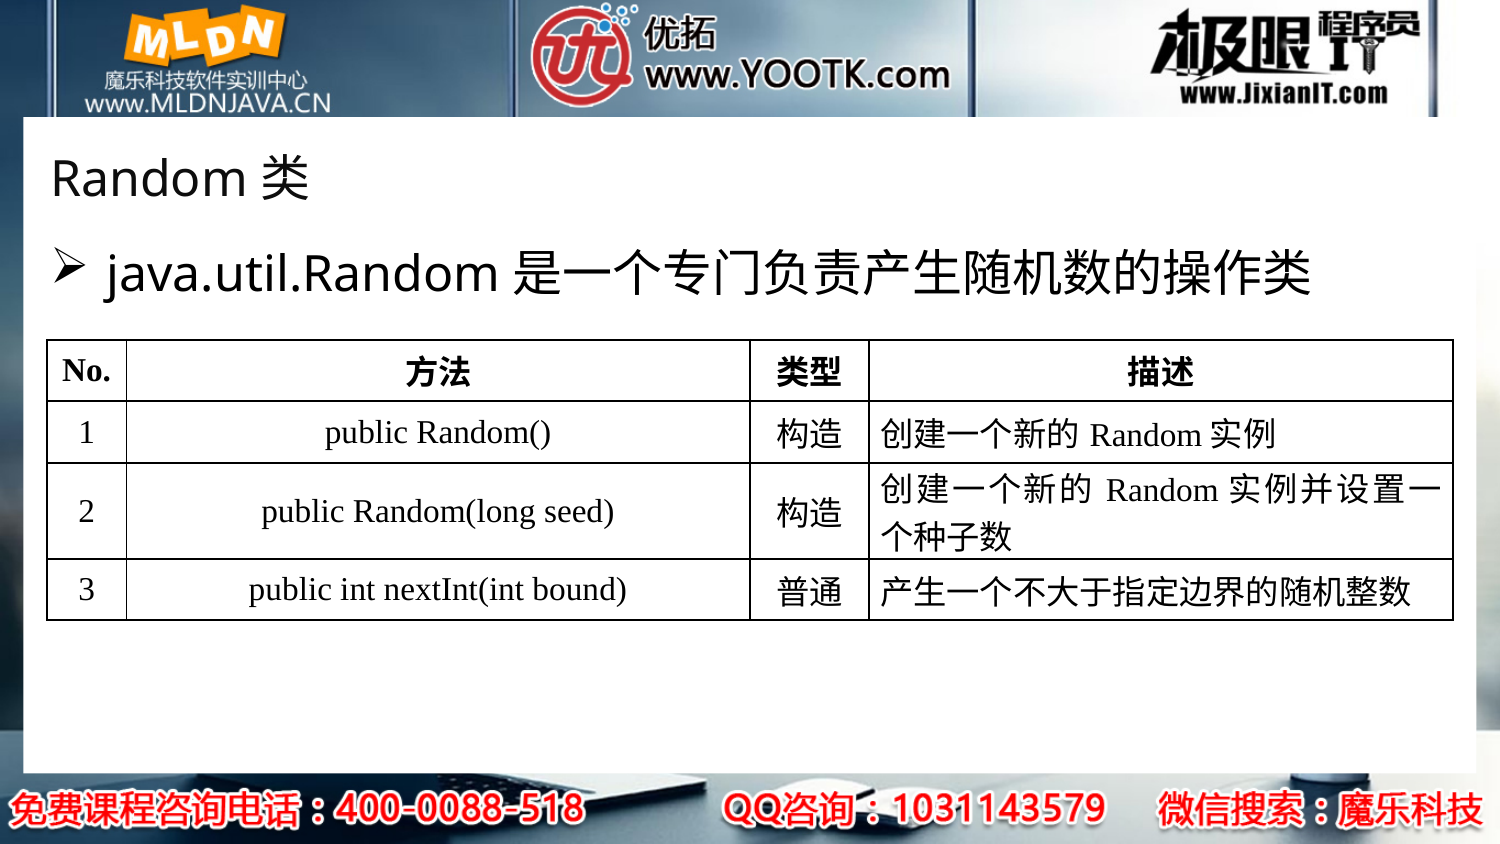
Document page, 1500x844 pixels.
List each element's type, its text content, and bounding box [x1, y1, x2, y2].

table_cell 普通 [751, 560, 868, 619]
table_cell 构造 [751, 464, 868, 558]
table_cell public Random(long seed) [127, 464, 749, 558]
table_header No. [48, 341, 126, 400]
list java.util.Random是一个专门负责产生随机数的操作类 [35, 234, 1465, 762]
table_header 描述 [870, 341, 1452, 400]
table_header 类型 [751, 341, 868, 400]
table_header 方法 [127, 341, 749, 400]
picture [0, 0, 1500, 844]
table_cell 3 [48, 560, 126, 619]
table_cell 创建一个新的Random实例 [870, 402, 1452, 462]
table_cell 1 [48, 402, 126, 462]
table_cell public Random() [127, 402, 749, 462]
table_cell 产生一个不大于指定边界的随机整数 [870, 560, 1452, 619]
table_cell 构造 [751, 402, 868, 462]
title Random类 [34, 128, 1466, 225]
table_cell 创建一个新的Random实例并设置一个种子数 [870, 464, 1452, 558]
table_cell public int nextInt(int bound) [127, 560, 749, 619]
table_cell 2 [48, 464, 126, 558]
